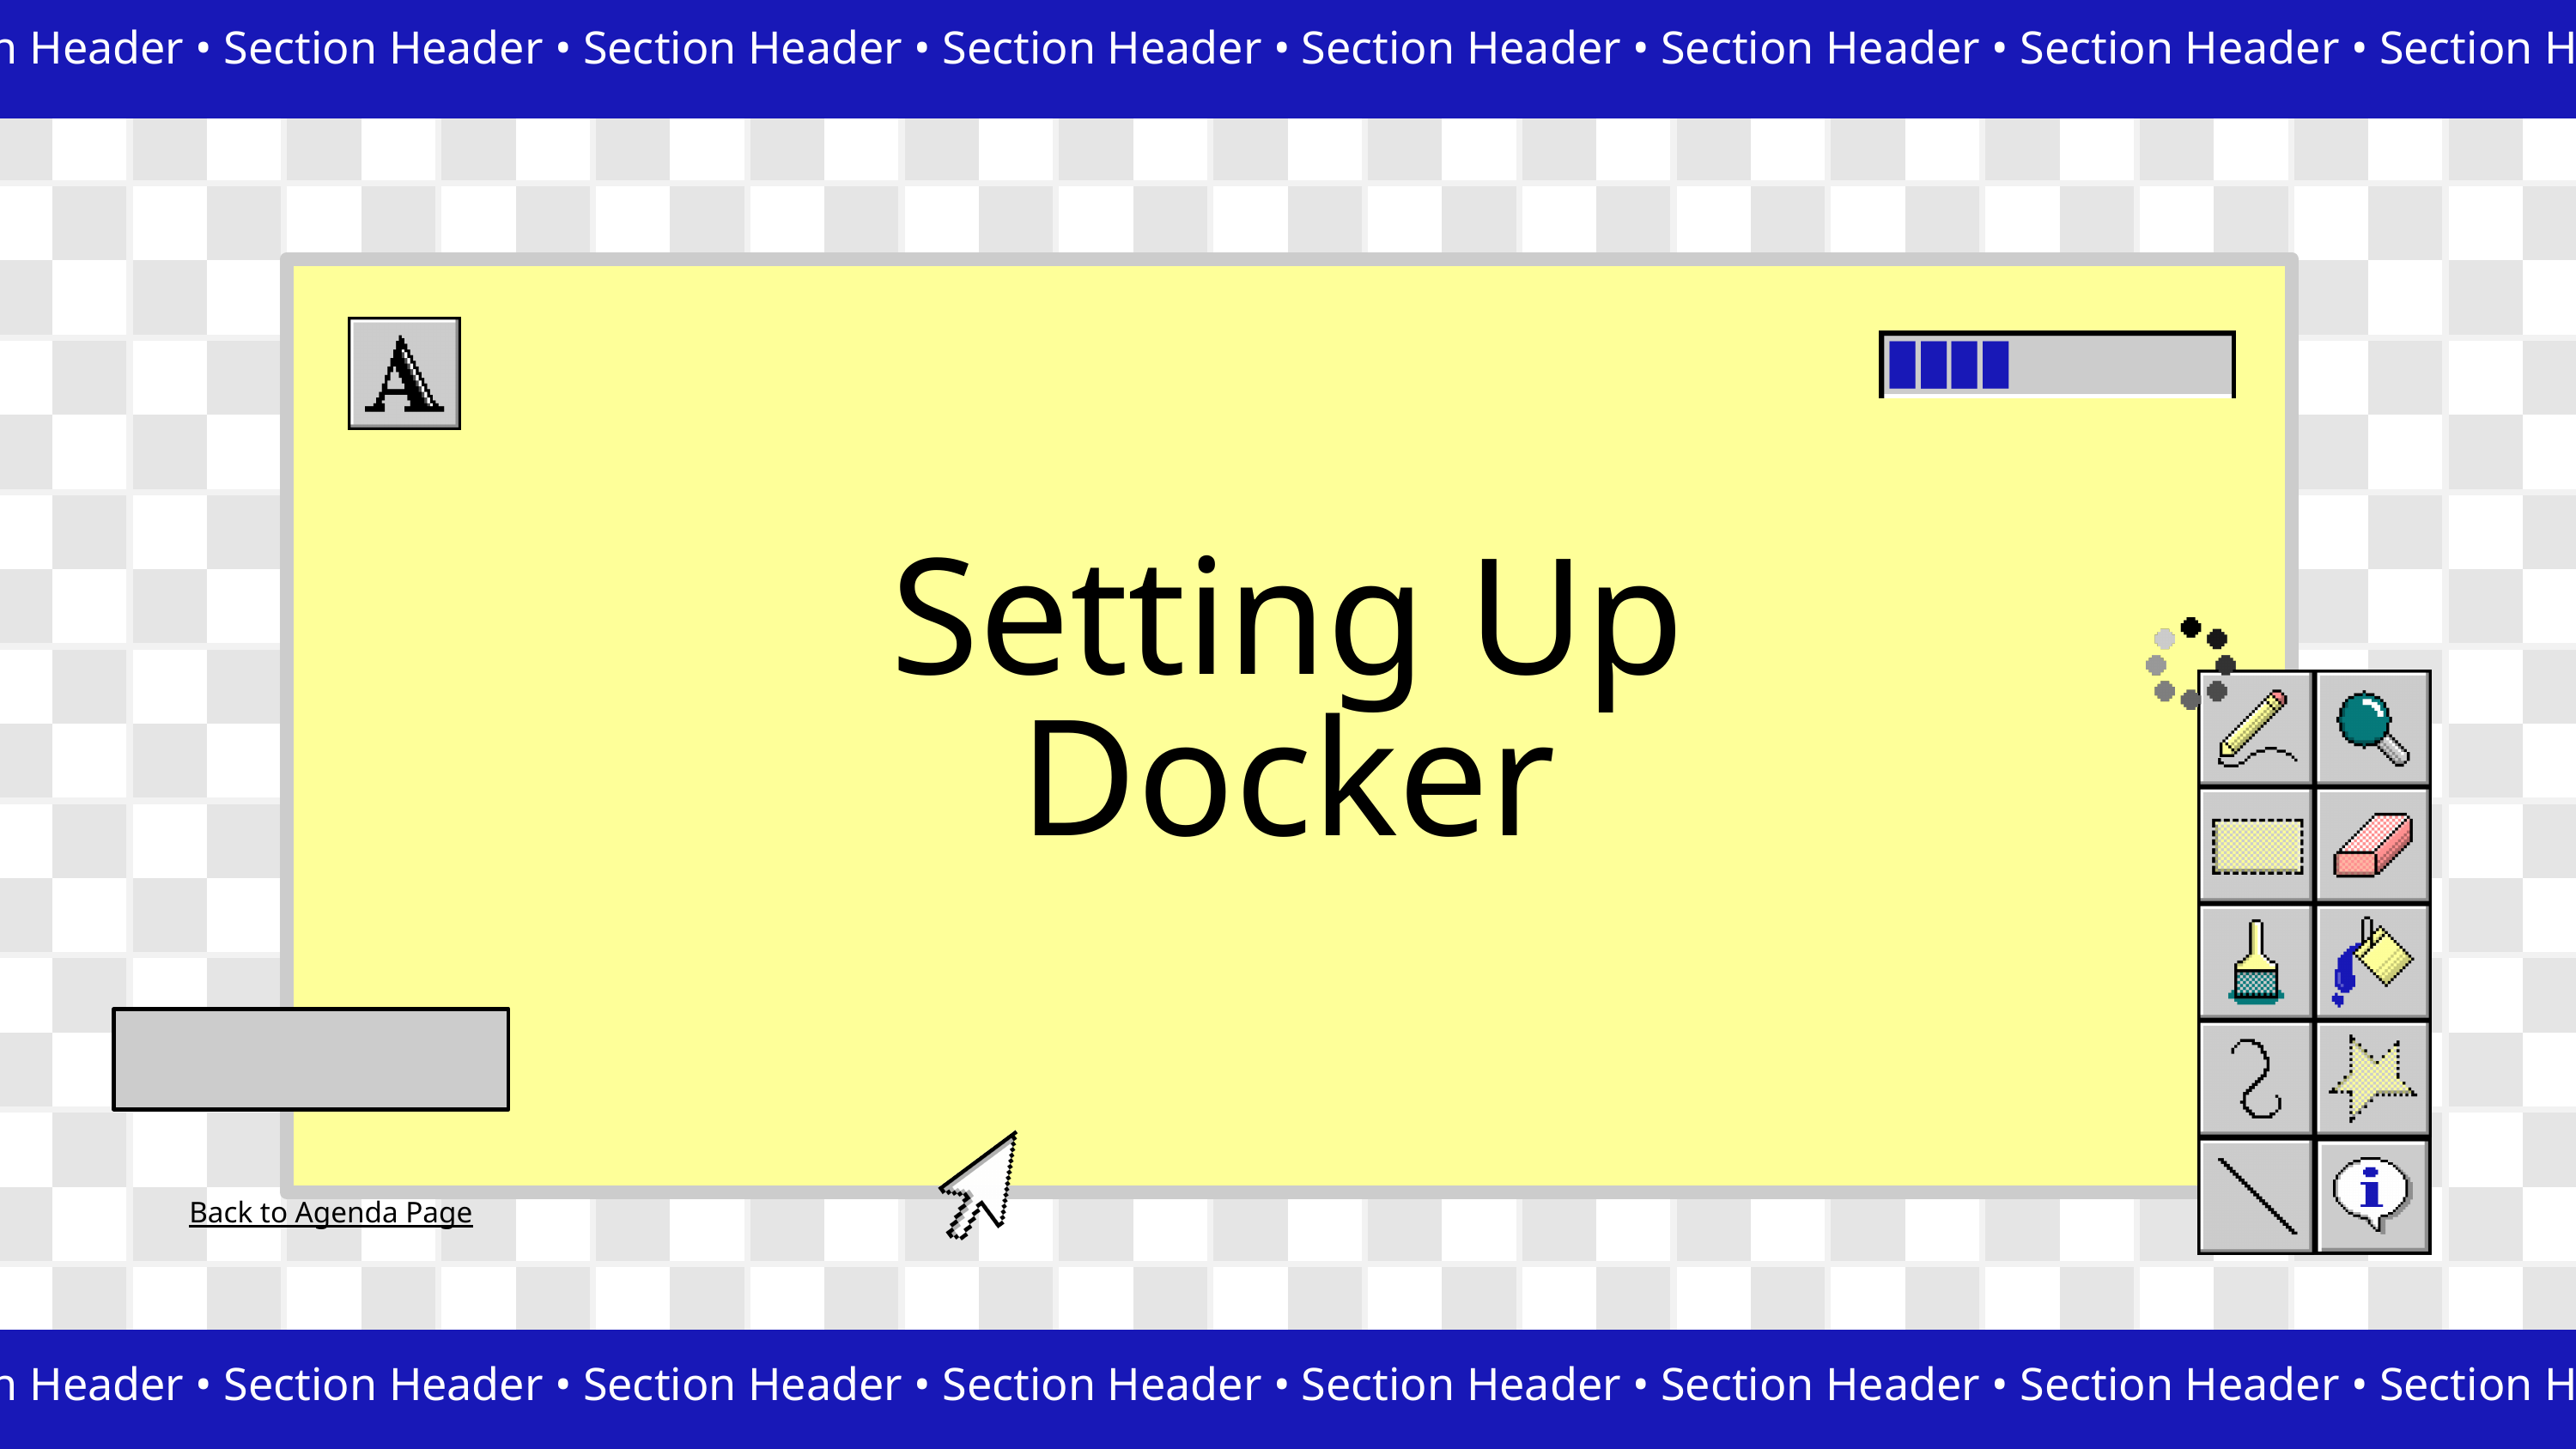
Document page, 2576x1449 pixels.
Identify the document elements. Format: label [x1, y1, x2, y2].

text_box [113, 1009, 509, 1110]
text_box [0, 0, 2576, 112]
text_box [286, 258, 2293, 1193]
text_box [0, 1336, 2576, 1449]
text_box [2196, 670, 2432, 1255]
picture [0, 112, 2576, 1336]
